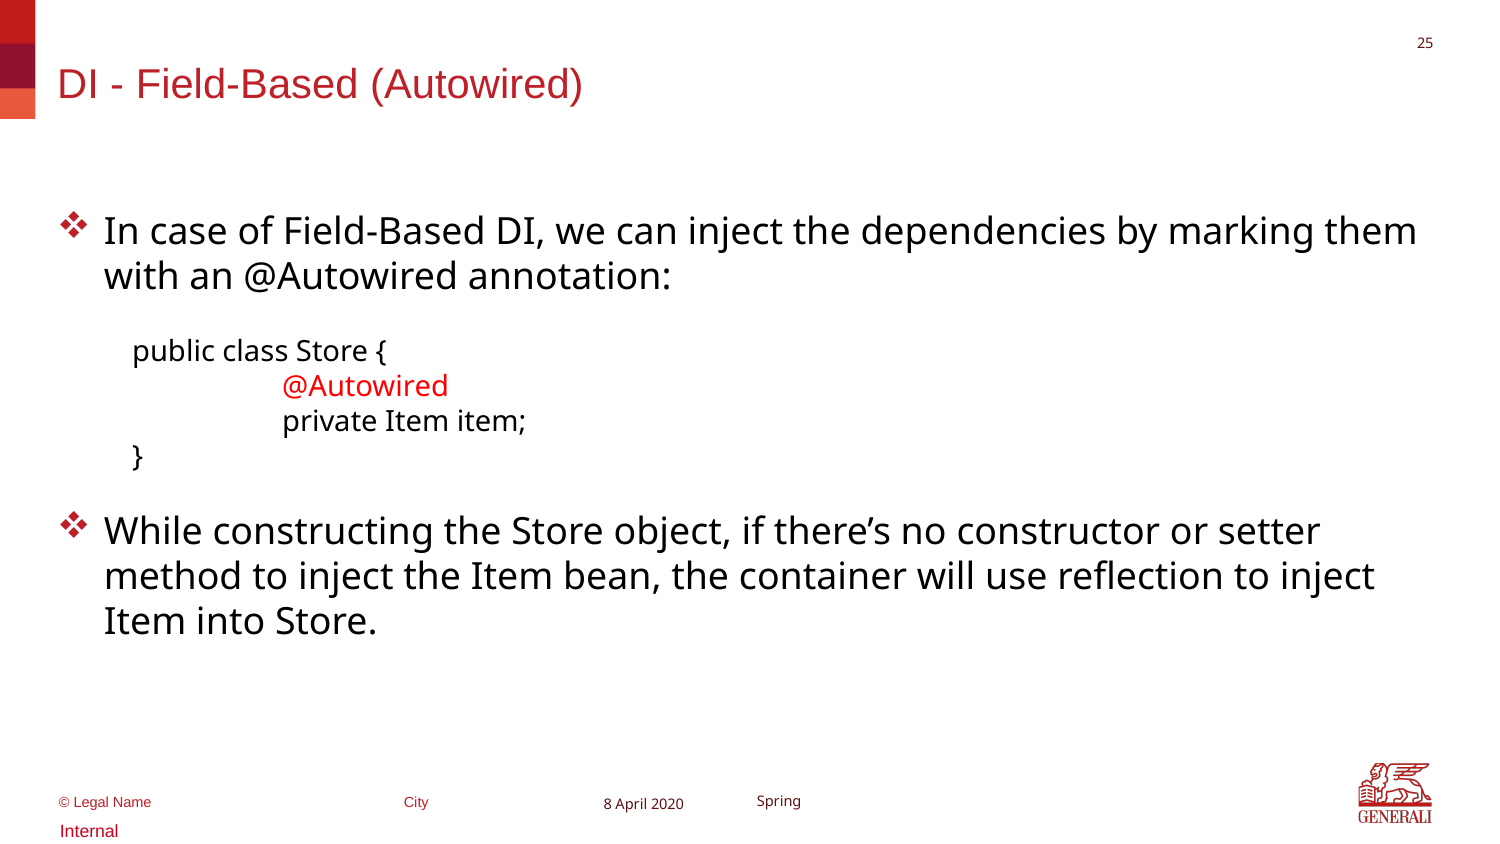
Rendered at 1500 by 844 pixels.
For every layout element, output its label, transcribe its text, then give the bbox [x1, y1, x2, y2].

list In case of Field-Based DI, we can inject the dependencies by marking them with an @Autowired annotation: public class Store { @Autowired private Item item; } While constructing the Store object, if there’s no constructor or setter method to inject the Item bean, the container will use reflection to inject Item into Store. [57, 207, 1434, 746]
title DI - Field-Based (Autowired) [56, 57, 1433, 134]
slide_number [603, 794, 735, 809]
footer Spring [756, 794, 1232, 809]
slide_number 24 [1400, 33, 1434, 56]
